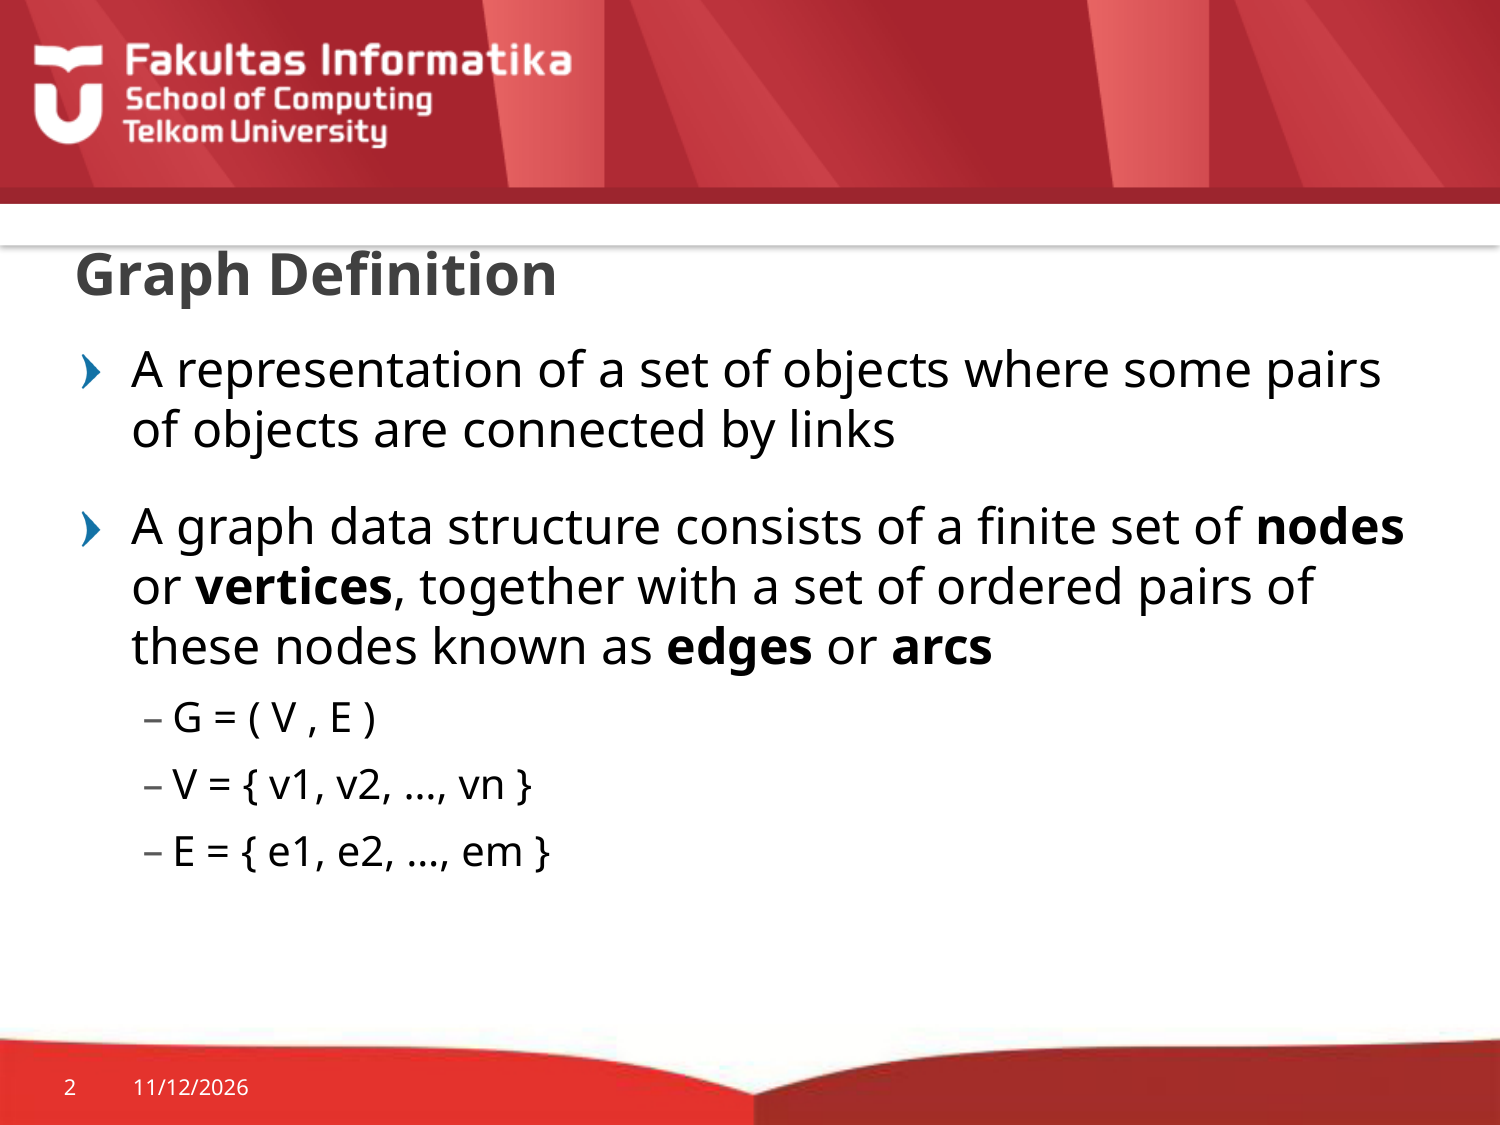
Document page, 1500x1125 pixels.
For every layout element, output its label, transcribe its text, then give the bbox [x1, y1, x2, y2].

picture [0, 1024, 1500, 1125]
list A representation of a set of objects where some pairs of objects are connected by links A graph data structure consists of a finite set of nodes or vertices, together with a set of ordered pairs of these nodes known as edges or arcs G = ( V , E ) V = { v1, v2, …, vn } E = { e1, e2, …, em } [60, 329, 1426, 990]
picture [0, 0, 1500, 203]
title Graph Definition [59, 219, 1426, 325]
slide_number 2 [63, 1058, 123, 1119]
picture [75, 500, 104, 549]
picture [75, 343, 104, 391]
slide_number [132, 1058, 403, 1119]
